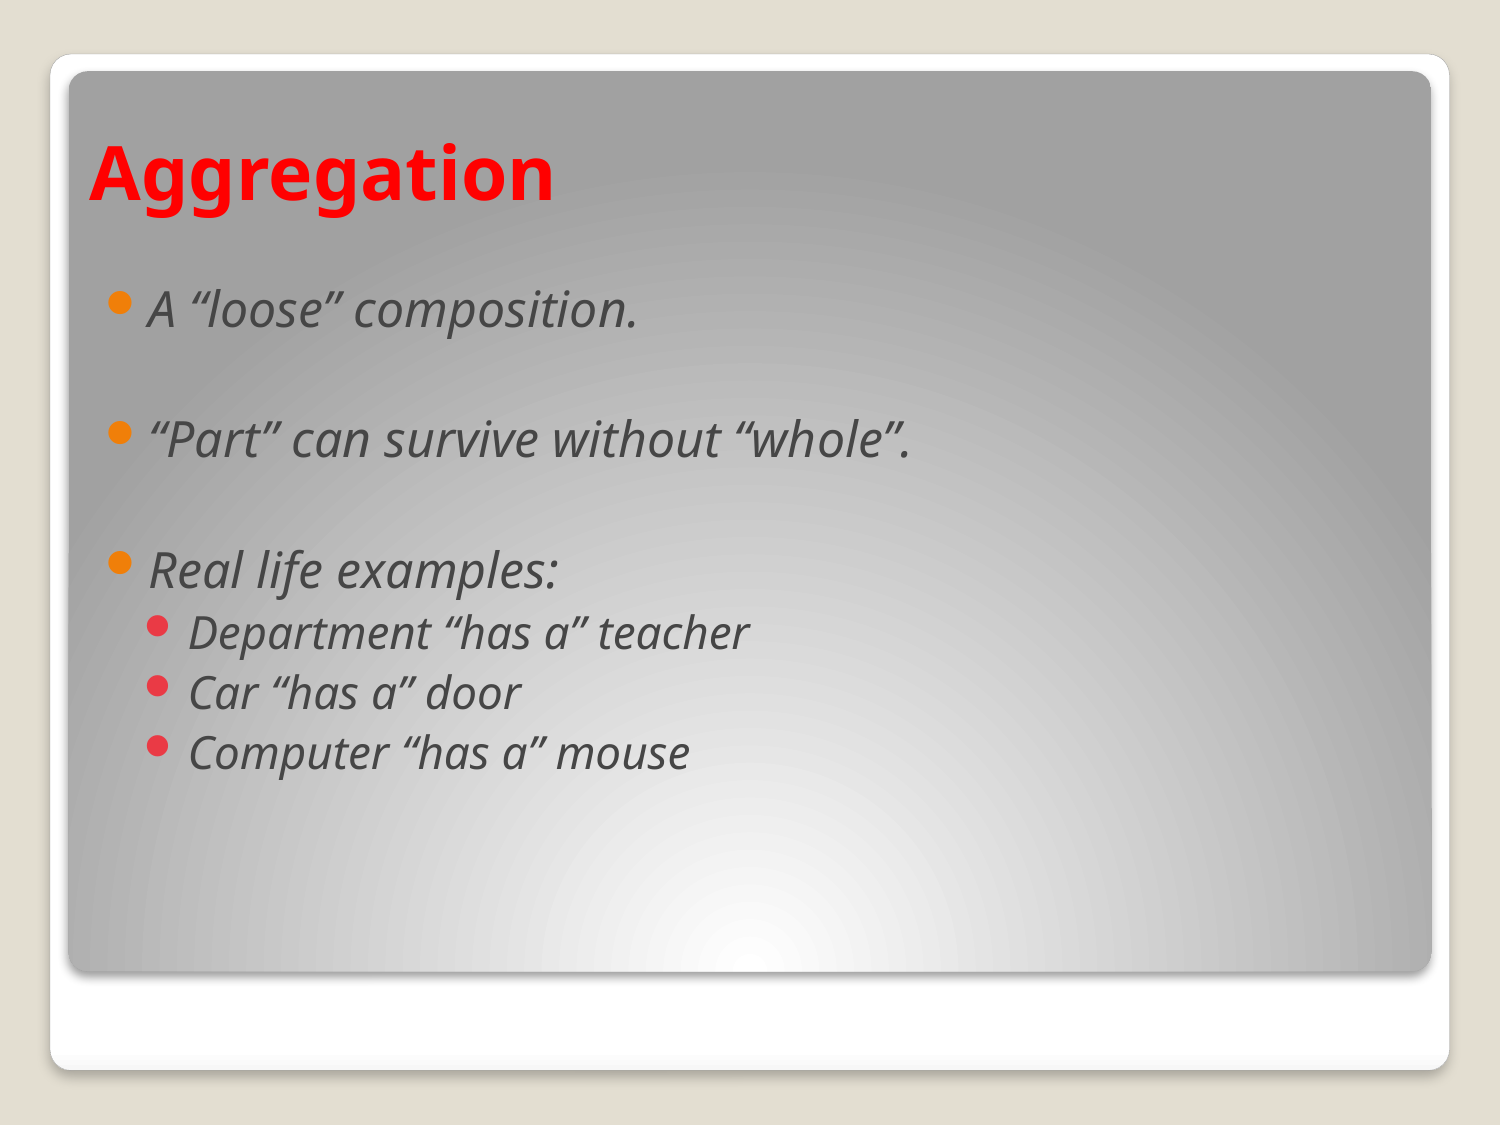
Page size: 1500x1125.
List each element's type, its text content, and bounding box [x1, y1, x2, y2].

list A “loose” composition. “Part” can survive without “whole”. Real life examples: Department “has a” teacher Car “has a” door Computer “has a” mouse [75, 262, 1418, 950]
title Aggregation [75, 50, 1418, 223]
